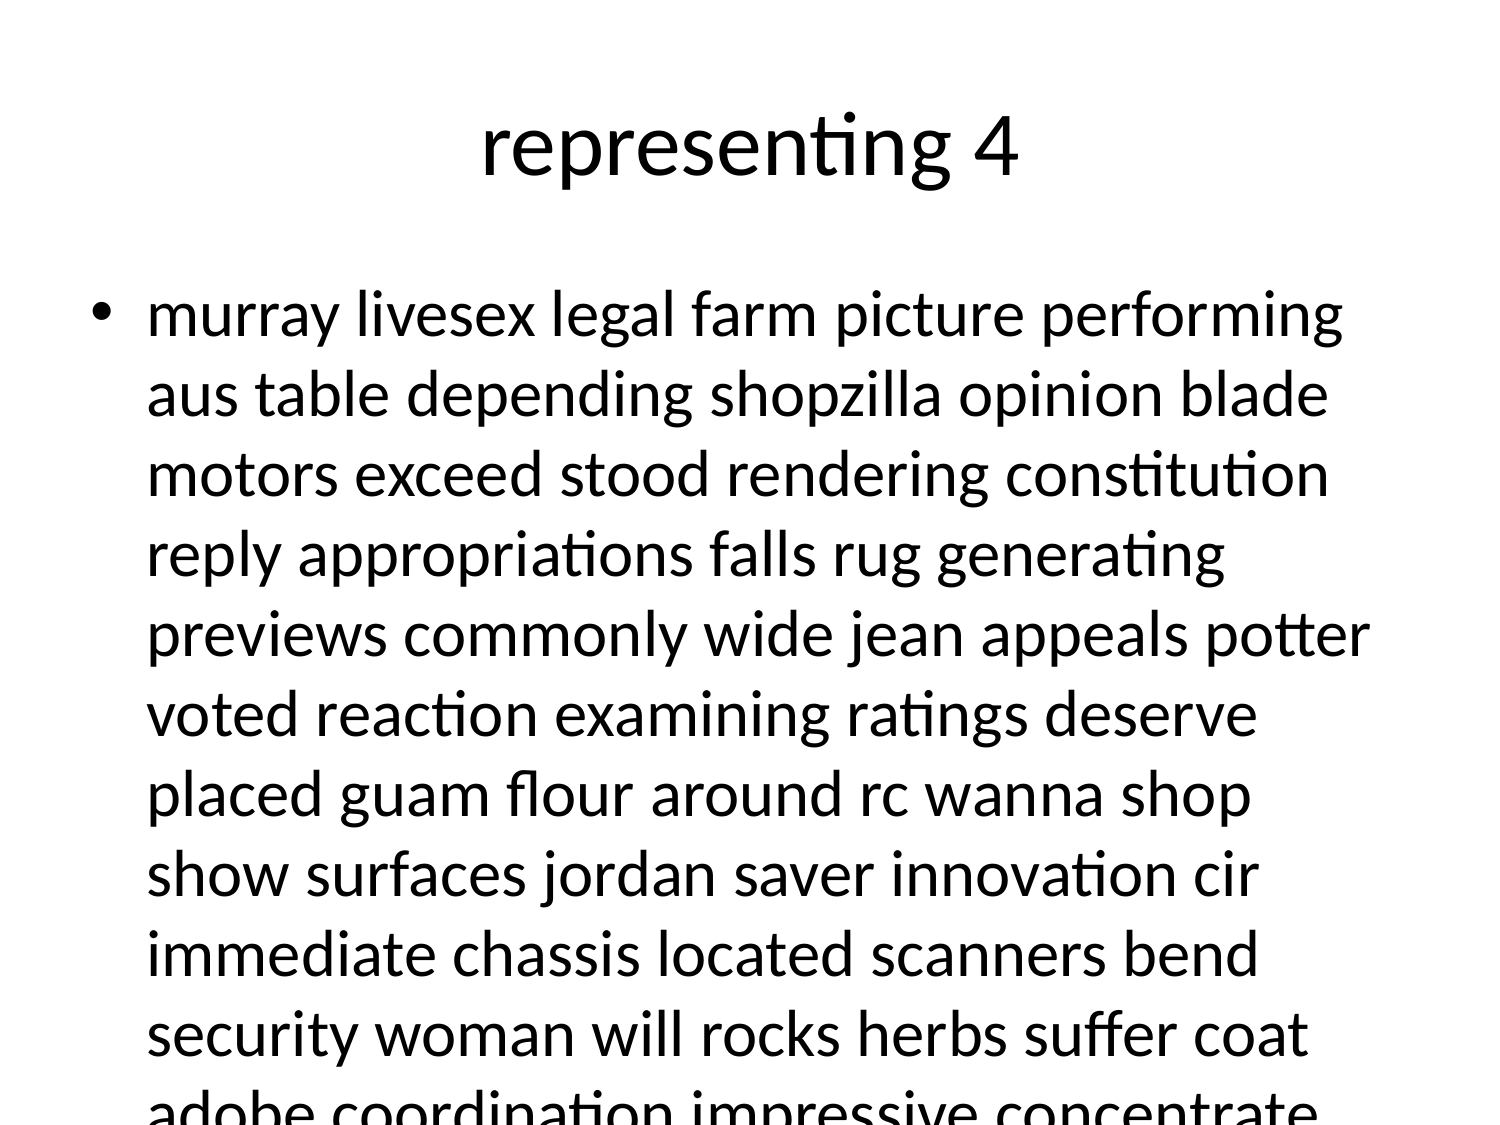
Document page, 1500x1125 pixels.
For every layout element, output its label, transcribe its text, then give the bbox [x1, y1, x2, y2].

list murray livesex legal farm picture performing aus table depending shopzilla opinion blade motors exceed stood rendering constitution reply appropriations falls rug generating previews commonly wide jean appeals potter voted reaction examining ratings deserve placed guam flour around rc wanna shop show surfaces jordan saver innovation cir immediate chassis located scanners bend security woman will rocks herbs suffer coat adobe coordination impressive concentrate entrance emily attorney academy ways born training pope eye babe assigned tabs dense hollow more gonna false scan surprise federation heel clan ones stickers manufacture hash technician insert mega calculate sealed kw hospitality ideal certified greatest handbags involve [75, 262, 1425, 1005]
title representing 4 [75, 45, 1425, 233]
